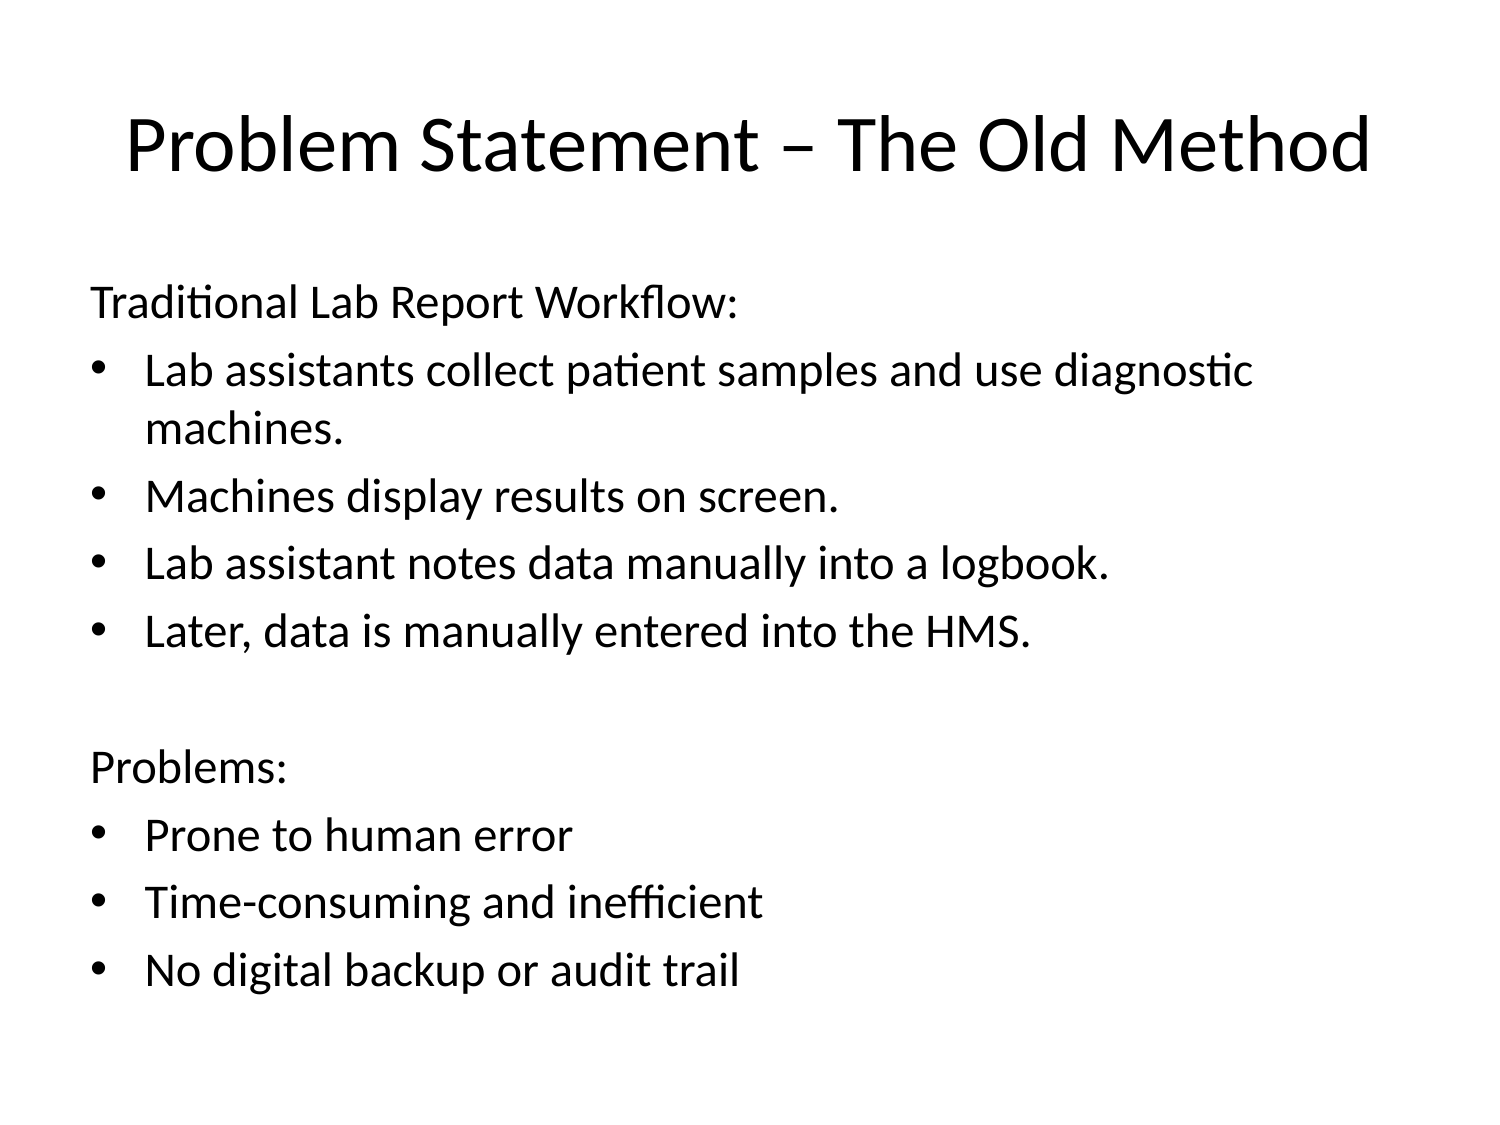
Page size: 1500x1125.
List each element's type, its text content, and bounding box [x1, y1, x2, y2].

list Traditional Lab Report Workflow: Lab assistants collect patient samples and use diagnostic machines. Machines display results on screen. Lab assistant notes data manually into a logbook. Later, data is manually entered into the HMS. Problems: Prone to human error Time-consuming and inefficient No digital backup or audit trail [75, 262, 1425, 1005]
title Problem Statement – The Old Method [75, 45, 1425, 233]
